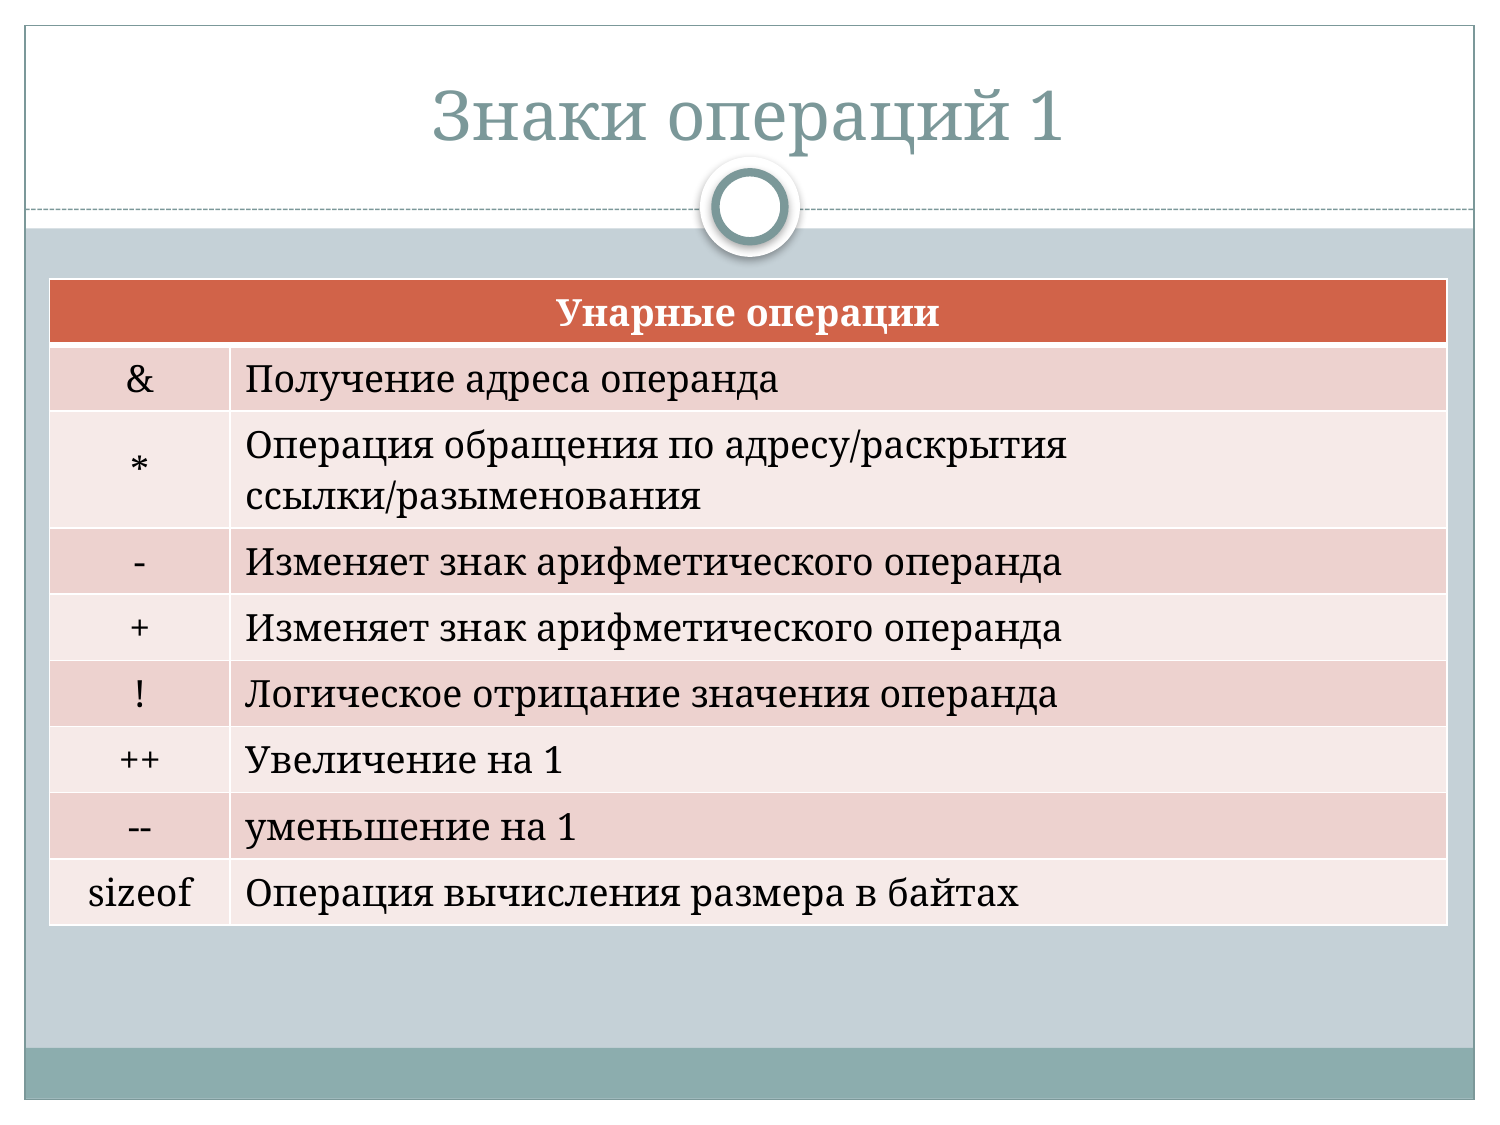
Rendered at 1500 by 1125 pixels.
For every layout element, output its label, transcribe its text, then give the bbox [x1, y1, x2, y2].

table_cell - [50, 529, 229, 593]
table_cell Получение адреса операнда [231, 348, 1446, 410]
table_cell уменьшение на 1 [231, 793, 1446, 858]
table_cell * [50, 412, 229, 527]
table_cell Логическое отрицание значения операнда [231, 661, 1446, 726]
table_cell Изменяет знак арифметического операнда [231, 595, 1446, 660]
table_cell + [50, 595, 229, 660]
title Знаки операций 1 [49, 37, 1450, 162]
table_cell Операция обращения по адресу/раскрытия ссылки/разыменования [231, 412, 1446, 527]
table_cell Увеличение на 1 [231, 727, 1446, 792]
table_cell Изменяет знак арифметического операнда [231, 529, 1446, 593]
table_cell Операция вычисления размера в байтах [231, 860, 1446, 924]
table_cell -- [50, 793, 229, 858]
table_cell ++ [50, 727, 229, 792]
table_cell ! [50, 661, 229, 726]
table_header Унарные операции [50, 280, 1446, 342]
table_cell sizeof [50, 860, 229, 924]
table_cell & [50, 348, 229, 410]
